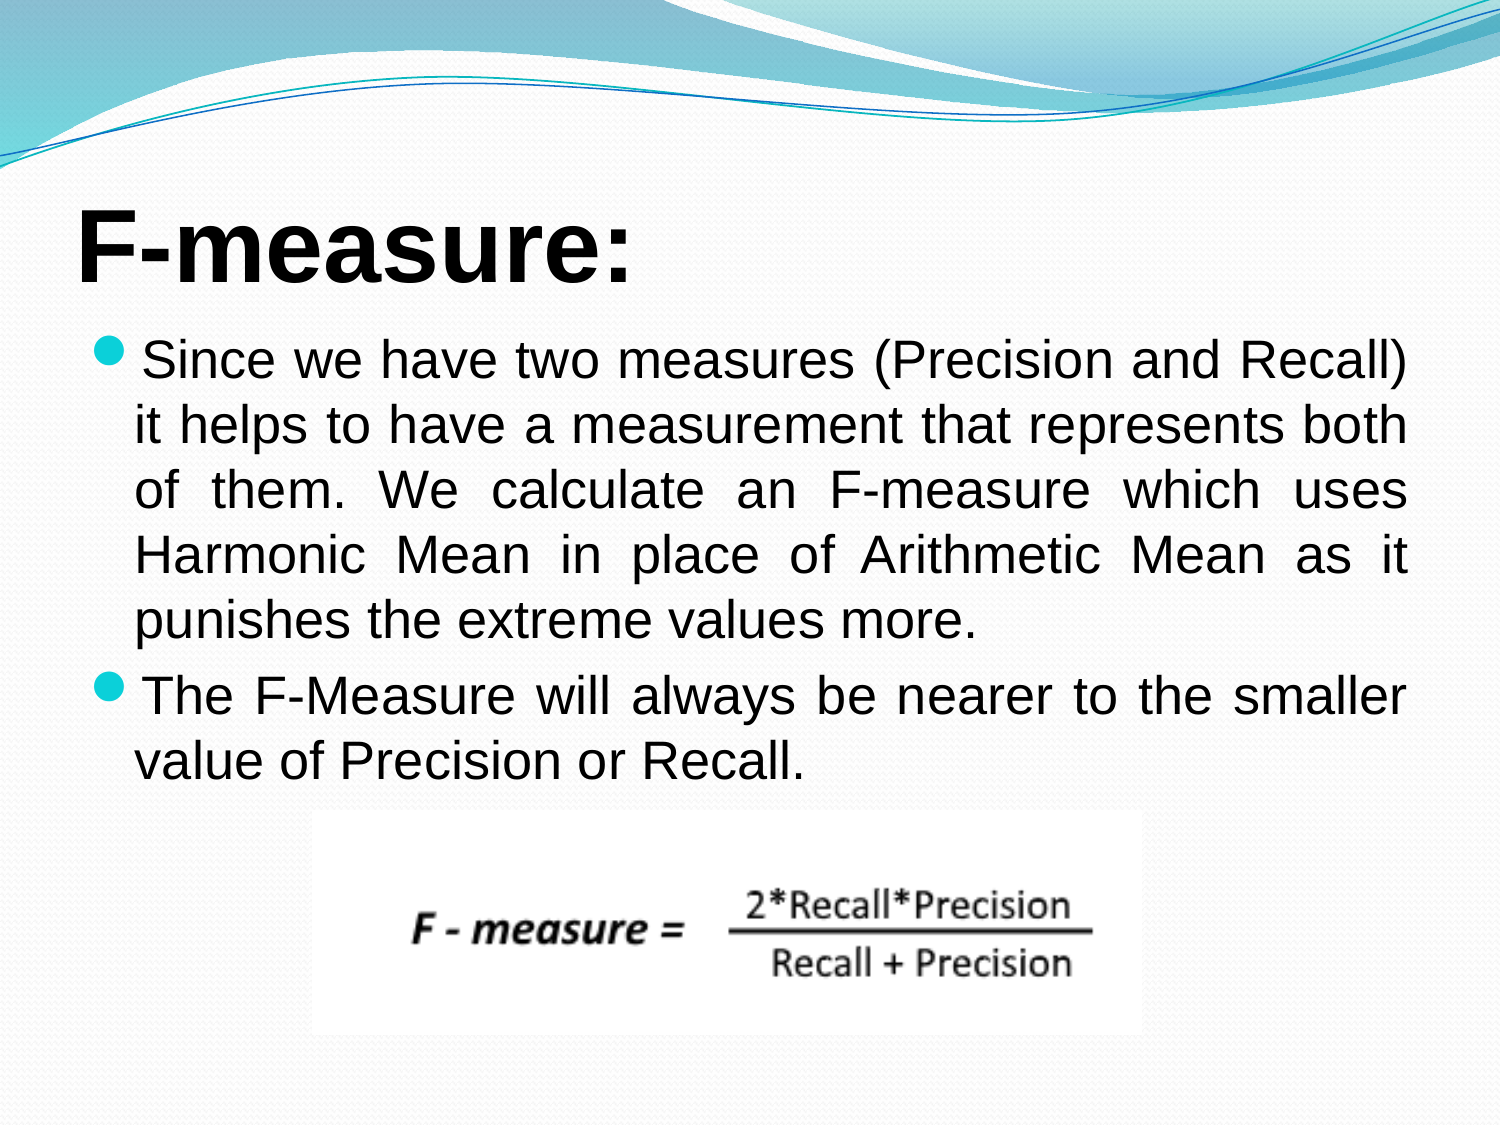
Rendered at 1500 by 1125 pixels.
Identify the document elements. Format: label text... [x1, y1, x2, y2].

list Since we have two measures (Precision and Recall) it helps to have a measurement that represents both of them. We calculate an F-measure which uses Harmonic Mean in place of Arithmetic Mean as it punishes the extreme values more. The F-Measure will always be nearer to the smaller value of Precision or Recall. [75, 317, 1425, 1038]
picture [312, 810, 1142, 1036]
title F-measure: [75, 115, 1425, 303]
